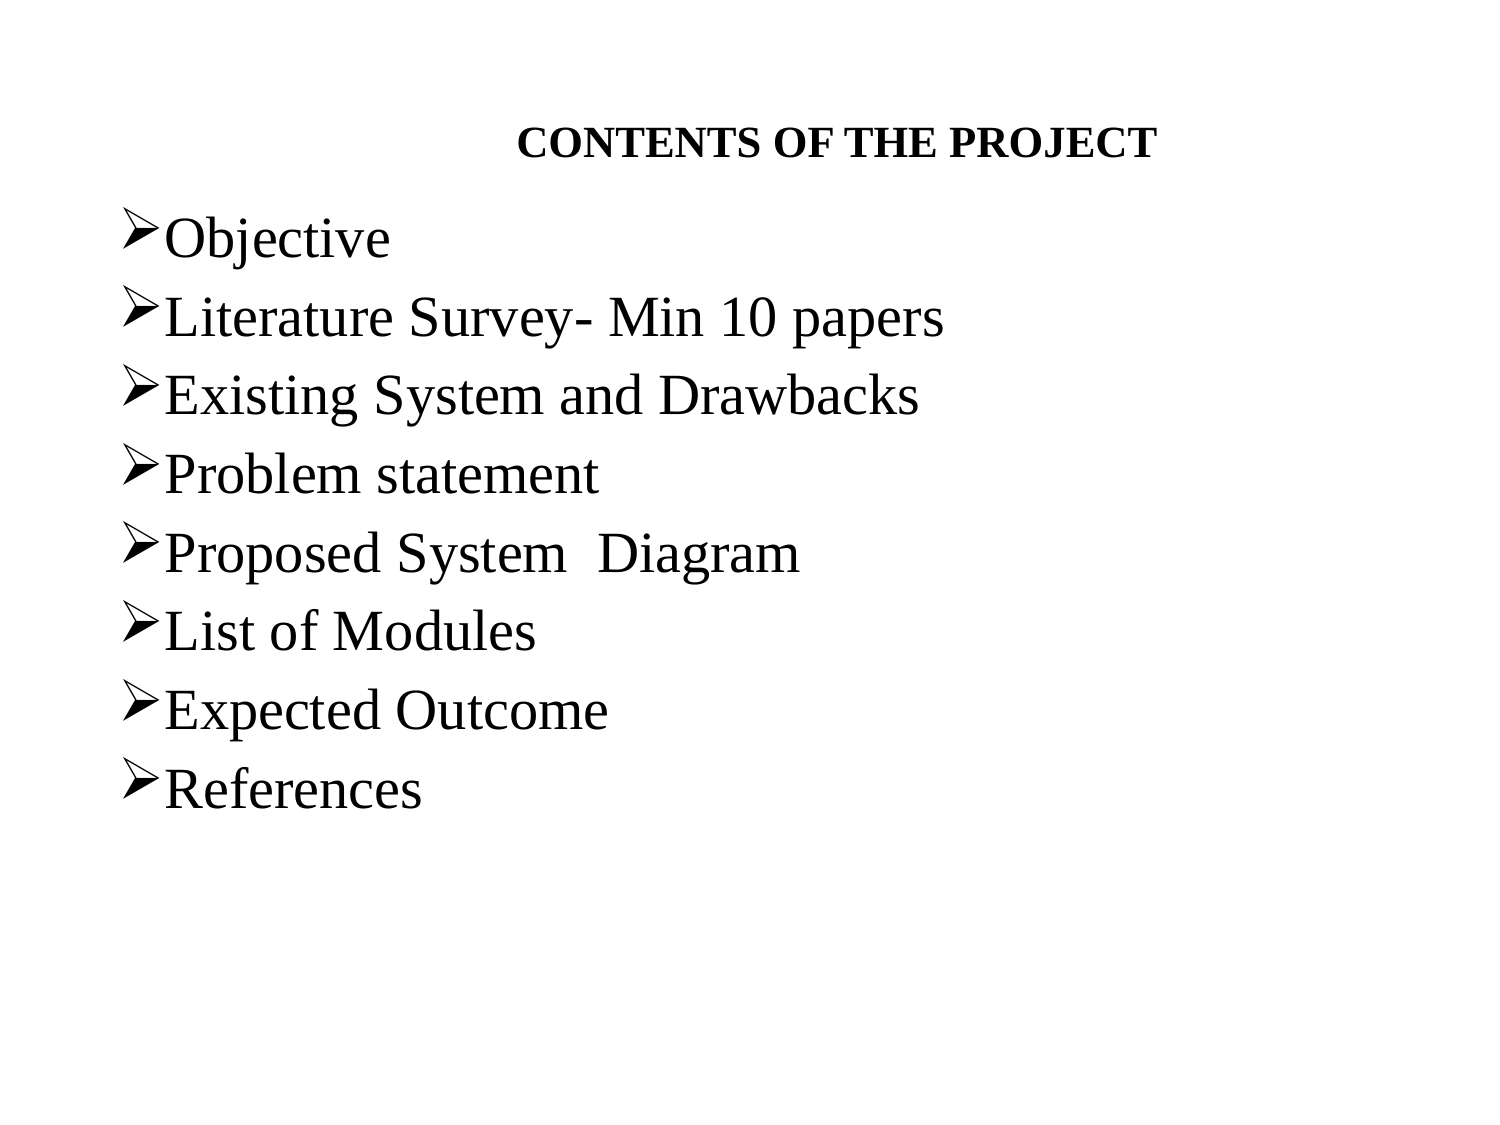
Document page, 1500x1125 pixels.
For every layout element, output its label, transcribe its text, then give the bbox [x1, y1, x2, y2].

title CONTENTS OF THE PROJECT [287, 62, 1387, 175]
list Objective Literature Survey- Min 10 papers Existing System and Drawbacks Problem statement Proposed System Diagram List of Modules Expected Outcome References [103, 200, 1397, 1050]
